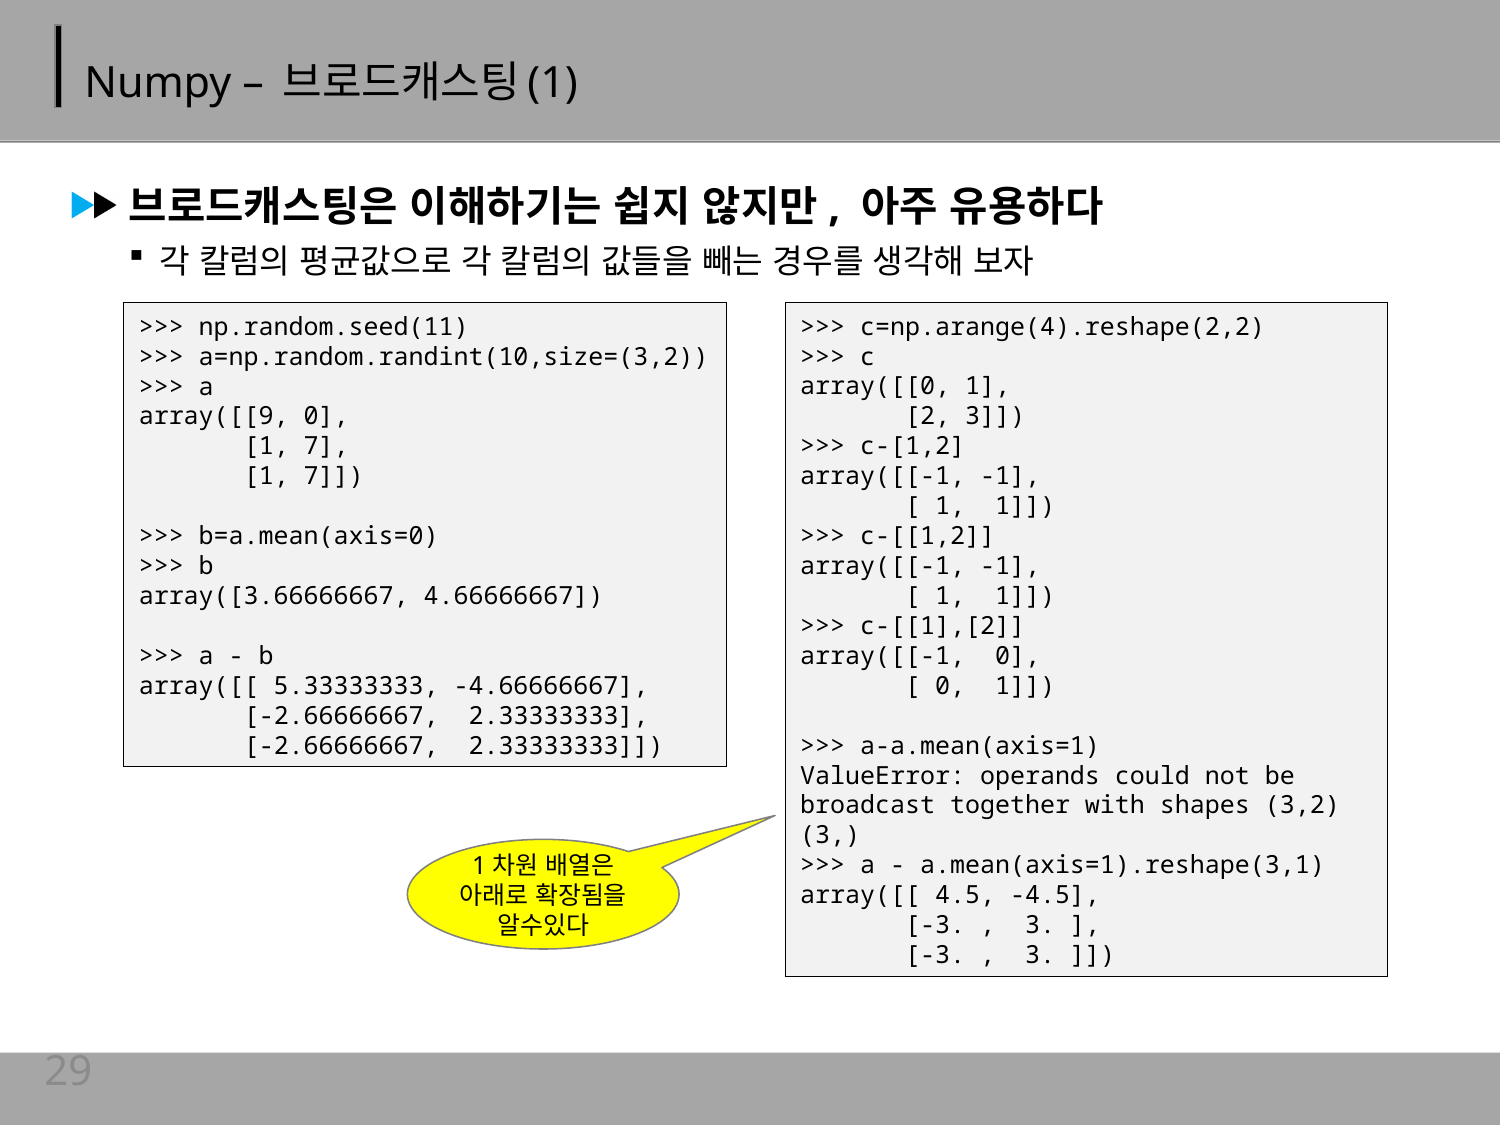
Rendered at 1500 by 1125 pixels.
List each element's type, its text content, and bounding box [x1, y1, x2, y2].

text_box >>> c=np.arange(4).reshape(2,2) >>> c array([[0, 1], [2, 3]]) >>> c-[1,2] array([[-1, -1], [ 1, 1]]) >>> c-[[1,2]] array([[-1, -1], [ 1, 1]]) >>> c-[[1],[2]] array([[-1, 0], [ 0, 1]]) >>> a-a.mean(axis=1) ValueError: operands could not be broadcast together with shapes (3,2) (3,) >>> a - a.mean(axis=1).reshape(3,1) array([[ 4.5, -4.5], [-3. , 3. ], [-3. , 3. ]]) [785, 302, 1388, 977]
picture [70, 190, 118, 220]
text_box >>> np.random.seed(11) >>> a=np.random.randint(10,size=(3,2)) >>> a array([[9, 0], [1, 7], [1, 7]]) >>> b=a.mean(axis=0) >>> b array([3.66666667, 4.66666667]) >>> a - b array([[ 5.33333333, -4.66666667], [-2.66666667, 2.33333333], [-2.66666667, 2.33333333]]) [123, 302, 727, 767]
list 브로드캐스팅은 이해하기는 쉽지 않지만, 아주 유용하다 각 칼럼의 평균값으로 각 칼럼의 값들을 빼는 경우를 생각해 보자 [55, 172, 1447, 386]
slide_number 29 [29, 1042, 380, 1103]
title Numpy – 브로드캐스팅(1) [69, 20, 1364, 114]
text_box 1차원 배열은 아래로 확장됨을 알수있다 [407, 815, 776, 950]
